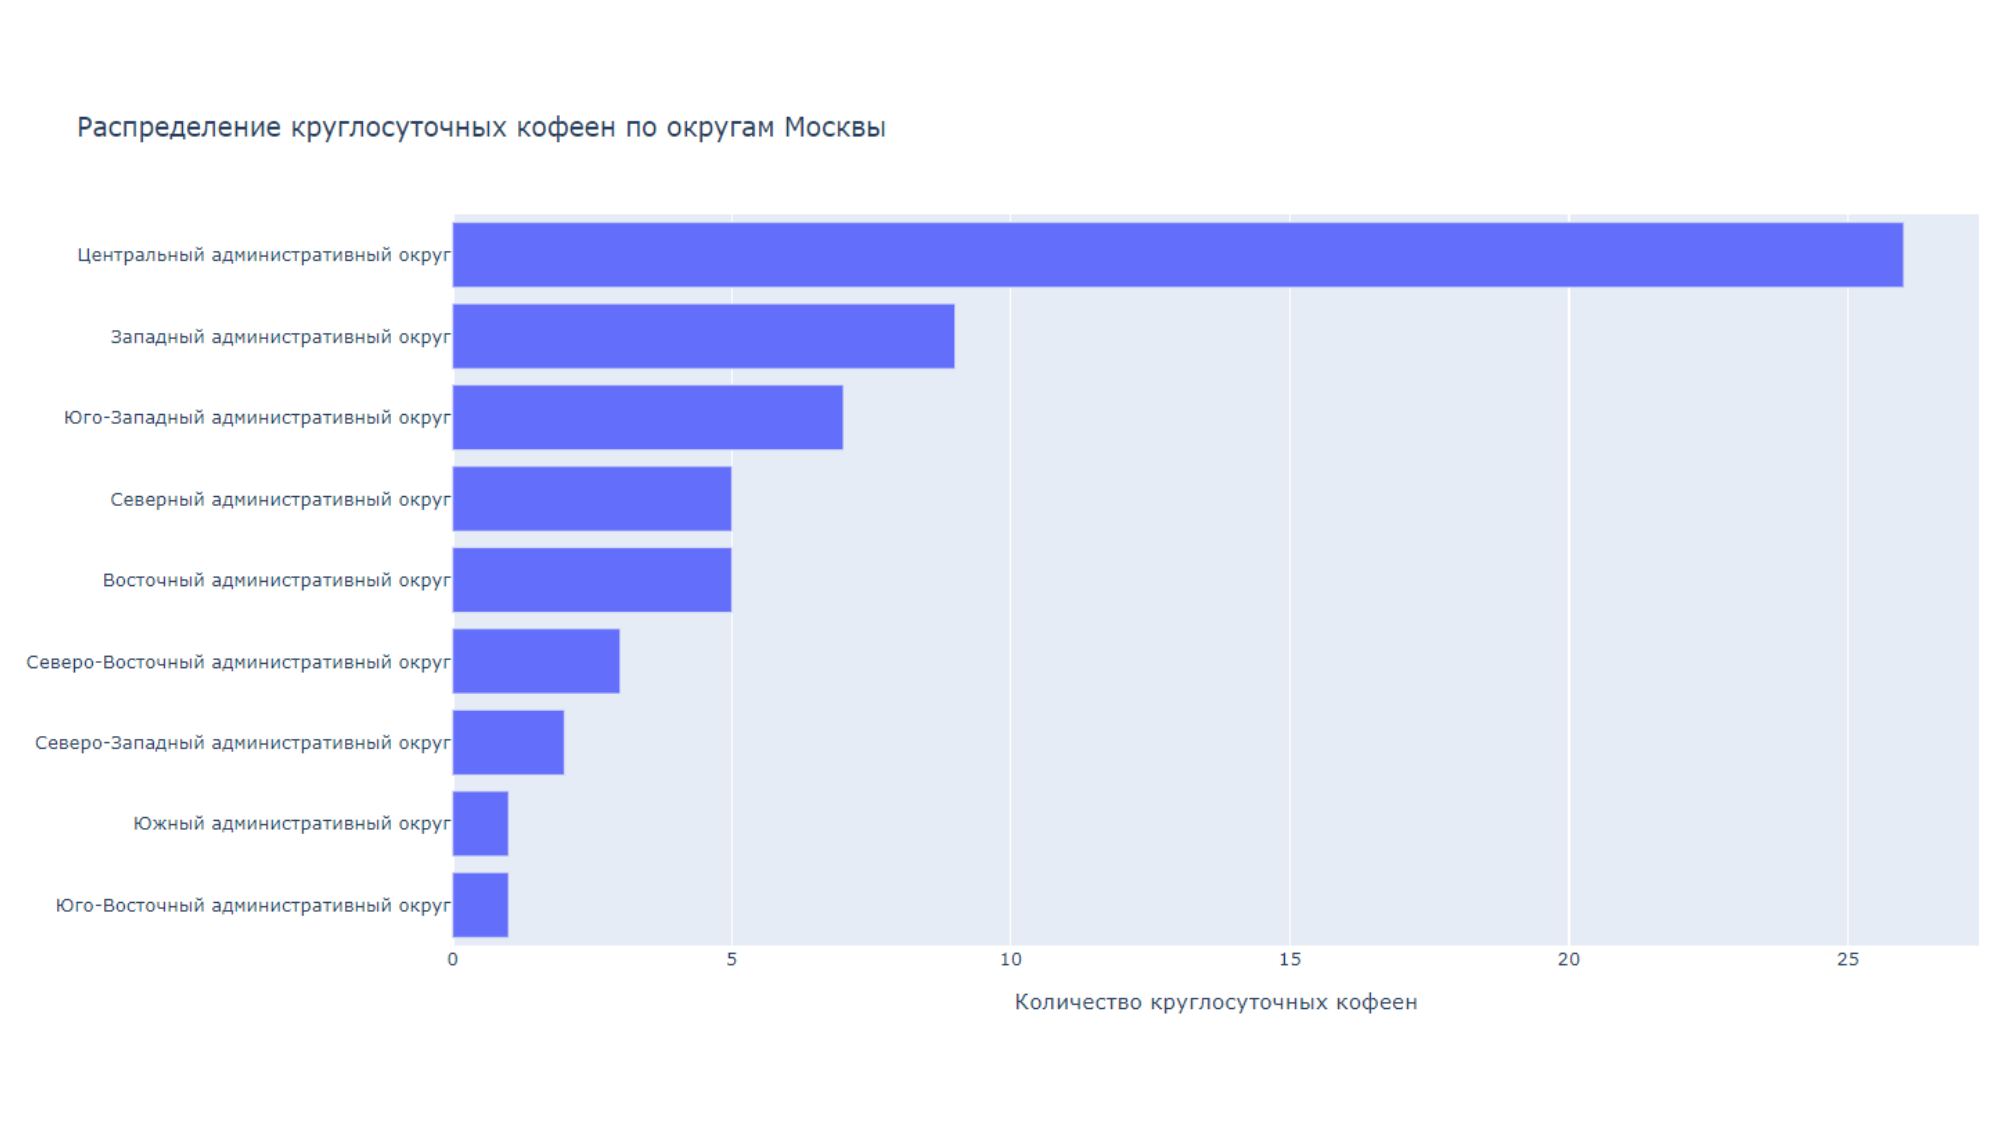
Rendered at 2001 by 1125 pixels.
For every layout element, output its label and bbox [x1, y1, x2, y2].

picture [20, 100, 1979, 1025]
